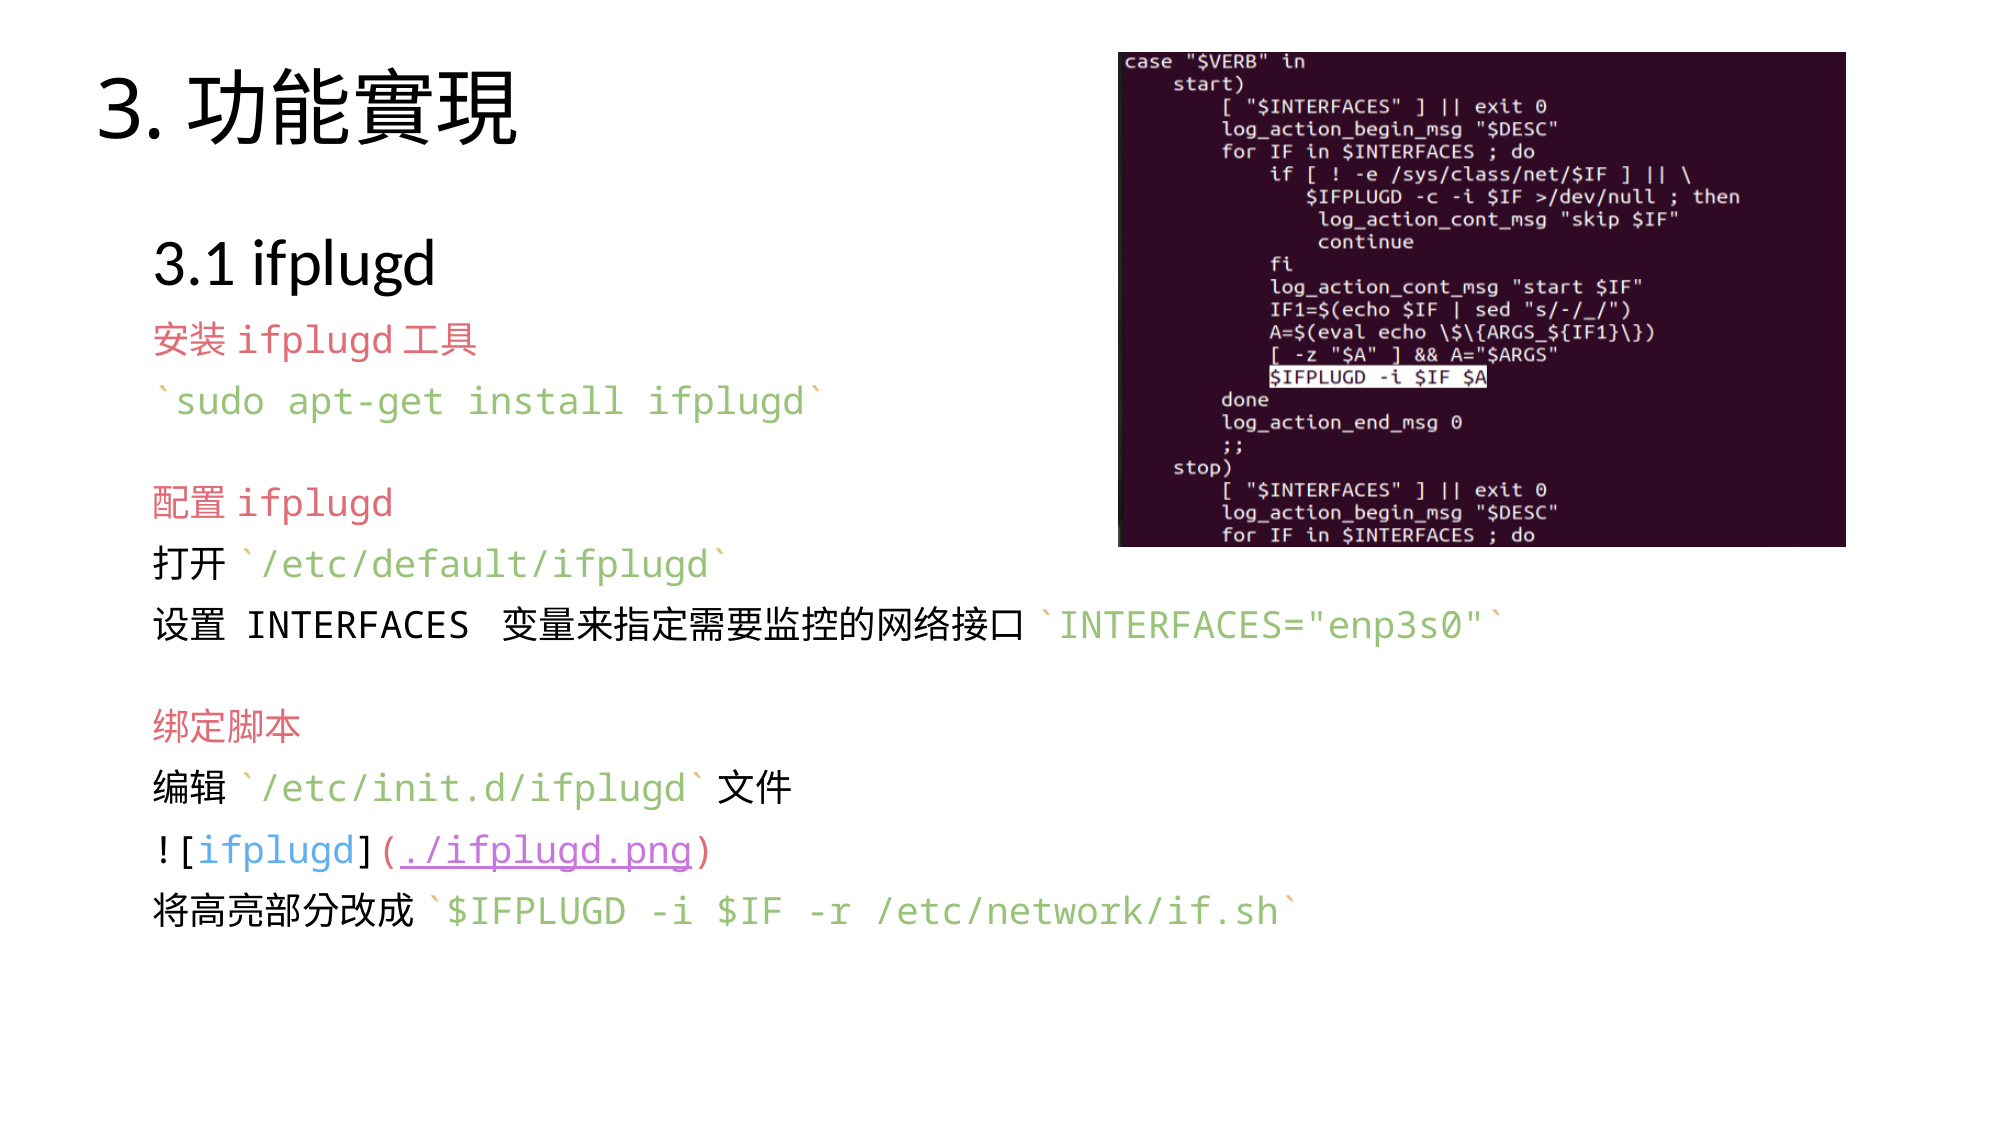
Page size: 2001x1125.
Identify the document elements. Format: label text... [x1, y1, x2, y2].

picture [1118, 52, 1846, 548]
list 3.1 ifplugd 安装ifplugd工具 `sudo apt-get install ifplugd` 配置ifplugd 打开`/etc/default/ifplugd` 设置 INTERFACES 变量来指定需要监控的网络接口`INTERFACES="enp3s0"` 绑定脚本 编辑`/etc/init.d/ifplugd`文件 ![ifplugd](./ifplugd.png) 将高亮部分改成`$IFPLUGD -i $IF -r /etc/network/if.sh` [137, 220, 1789, 996]
title 3.功能實現 [81, 3, 1806, 221]
